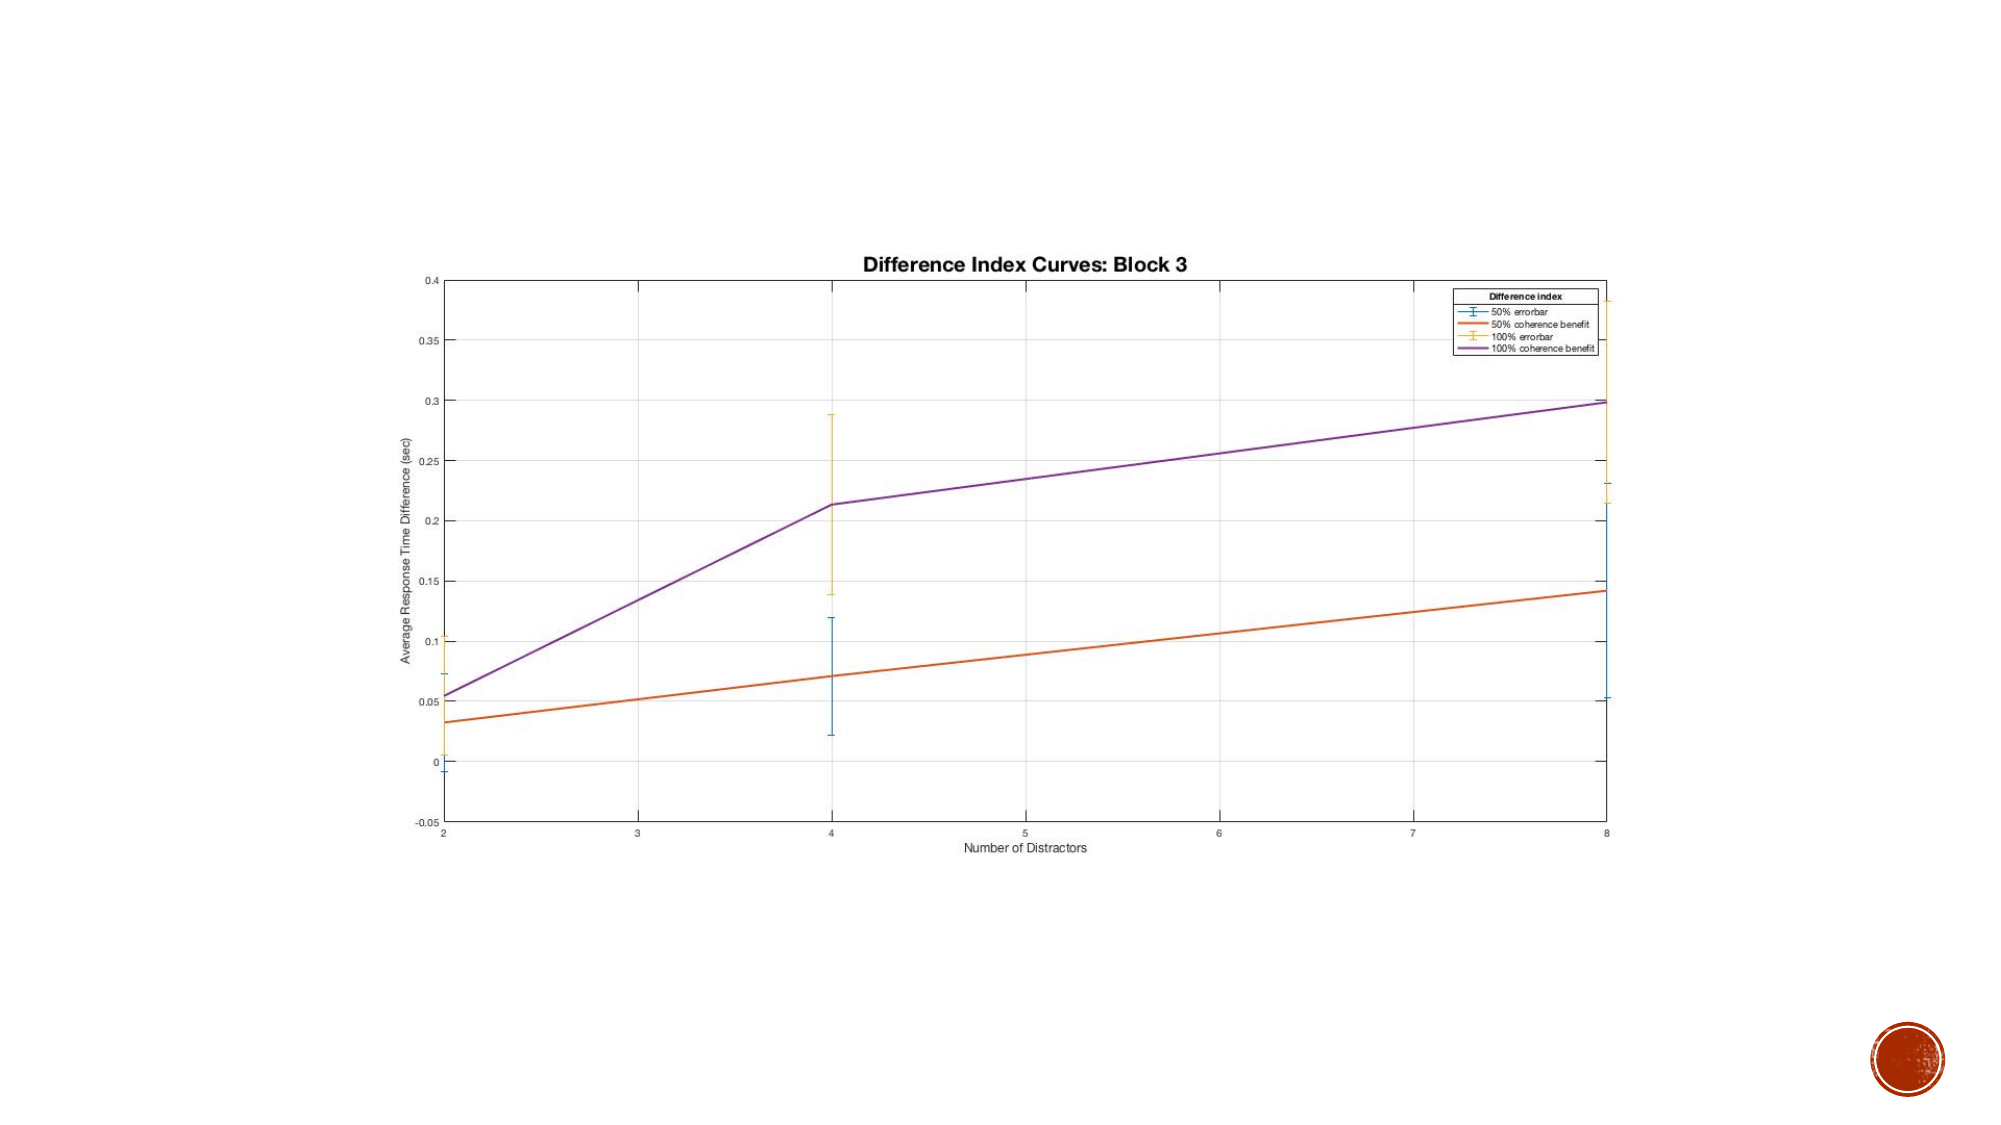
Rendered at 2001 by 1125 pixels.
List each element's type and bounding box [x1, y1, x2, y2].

picture [250, 230, 1749, 894]
